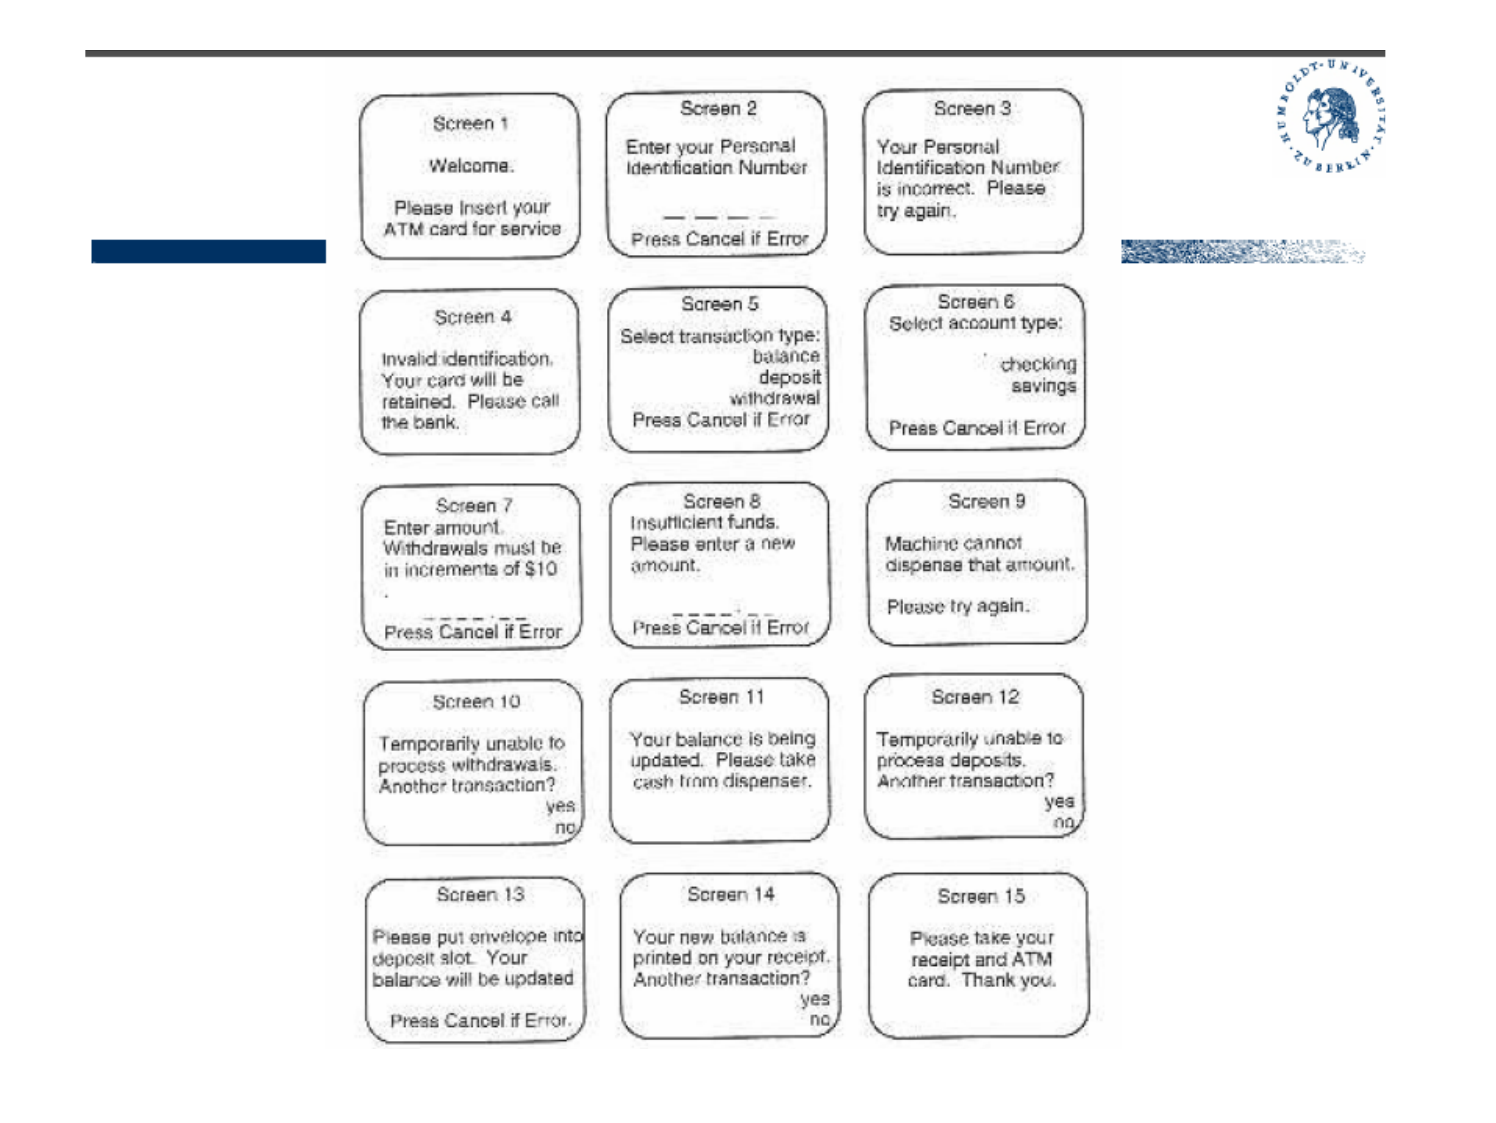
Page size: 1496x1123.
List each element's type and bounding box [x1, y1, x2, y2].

picture [85, 49, 1386, 1050]
